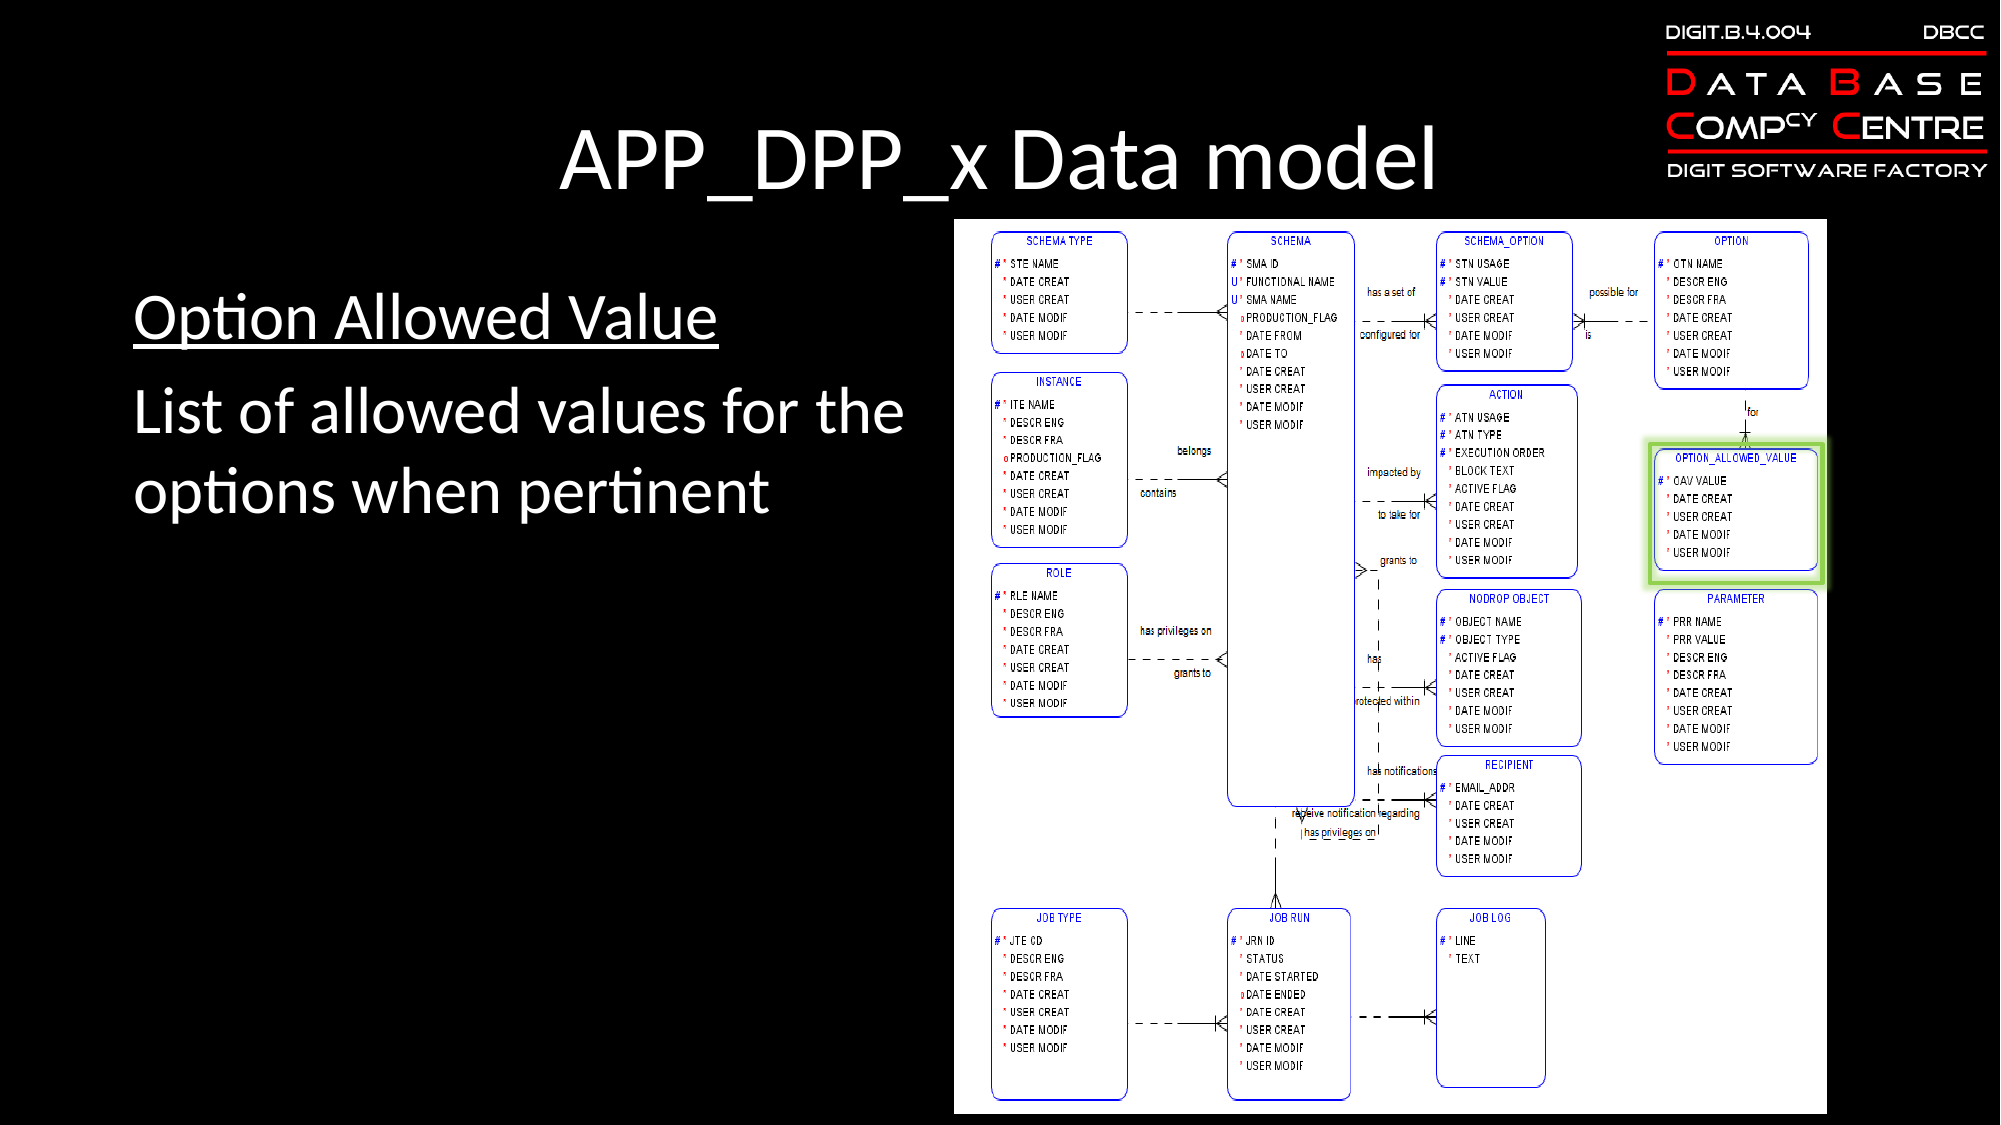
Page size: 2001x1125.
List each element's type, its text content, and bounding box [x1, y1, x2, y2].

picture [954, 219, 1828, 1115]
title APP_DPP_x Data model [100, 59, 1901, 247]
list Option Allowed Value List of allowed values for the options when pertinent [118, 265, 941, 1009]
picture [1657, 7, 2000, 188]
